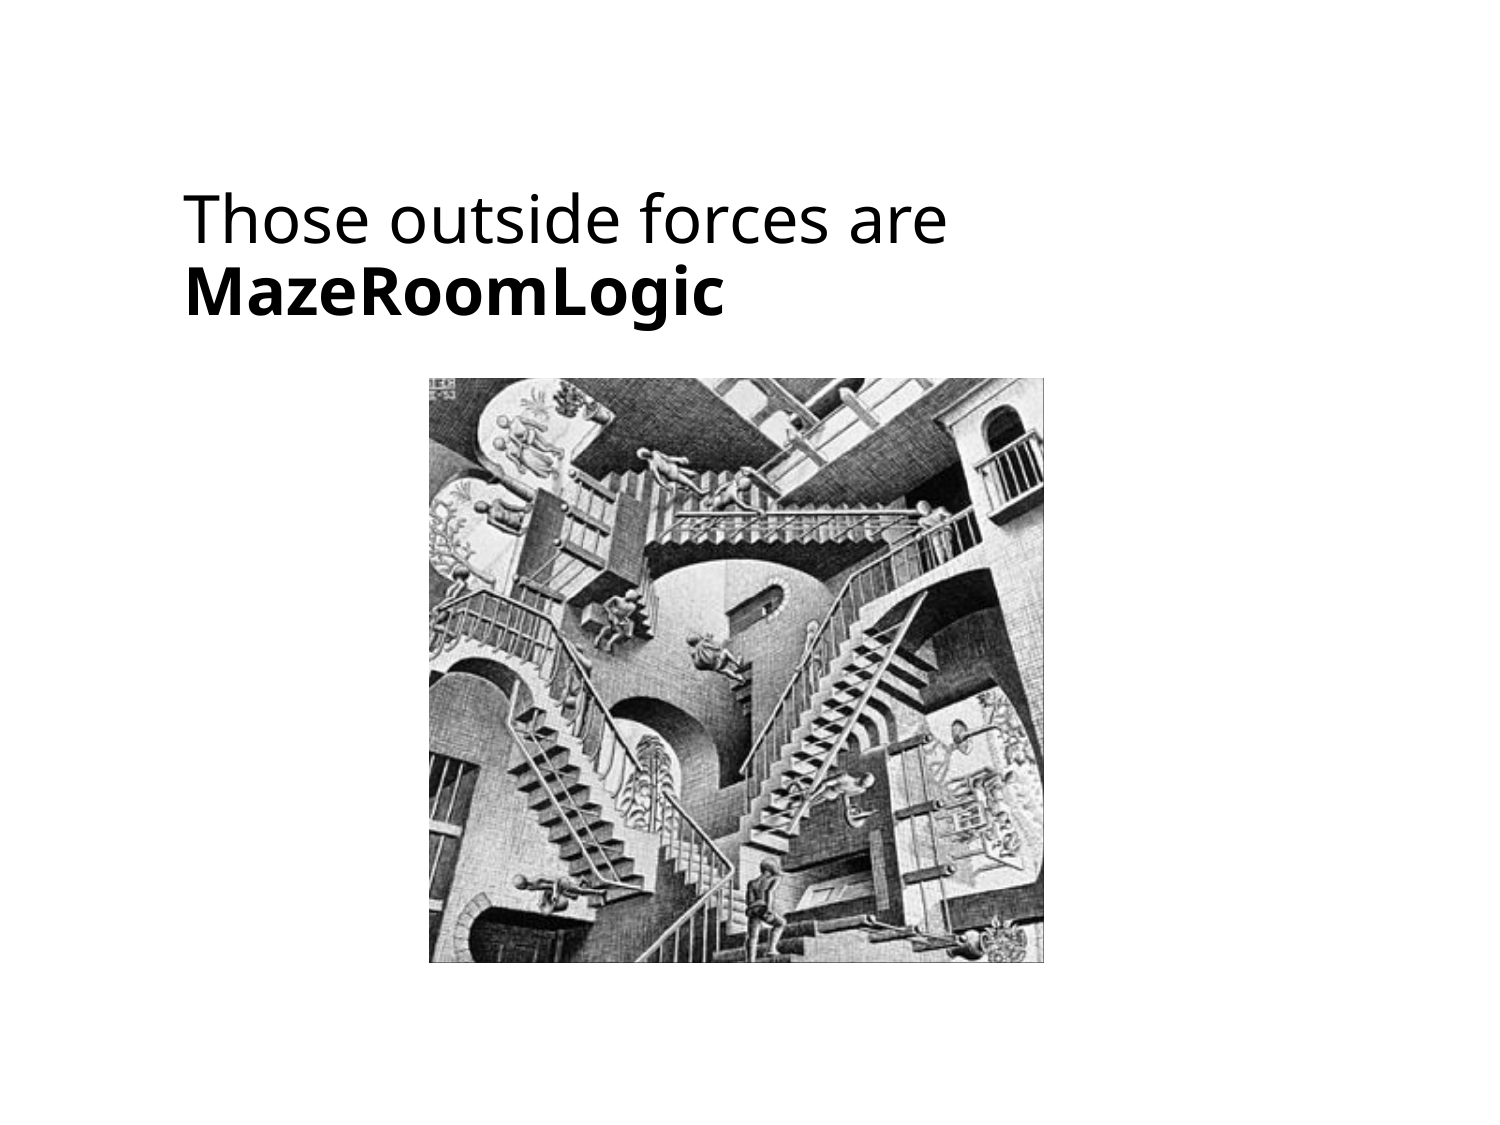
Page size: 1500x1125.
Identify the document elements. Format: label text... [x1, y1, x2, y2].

picture [429, 378, 1044, 963]
title Those outside forces are MazeRoomLogic [168, 75, 1369, 338]
